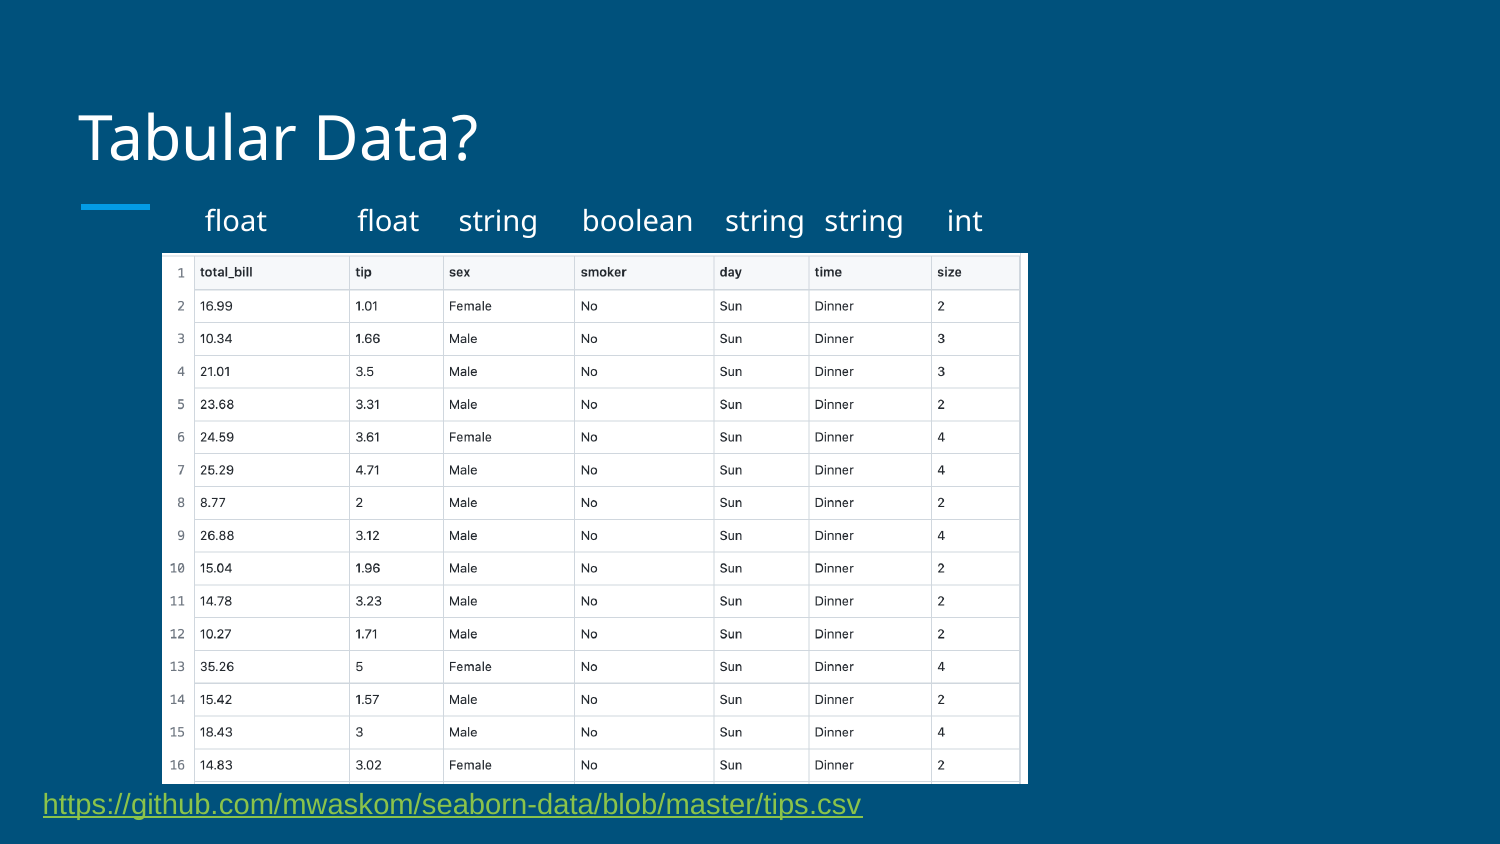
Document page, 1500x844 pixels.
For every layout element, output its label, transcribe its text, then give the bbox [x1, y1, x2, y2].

text_box boolean [566, 187, 710, 251]
text_box string [809, 187, 961, 251]
picture [163, 254, 1027, 783]
title Tabular Data? [63, 75, 1437, 188]
text_box https://github.com/mwaskom/seaborn-data/blob/master/tips.csv [27, 770, 1134, 836]
text_box float [190, 187, 328, 251]
text_box int [961, 187, 1010, 251]
text_box string [710, 187, 809, 251]
text_box string [443, 187, 566, 251]
text_box float [342, 187, 443, 251]
